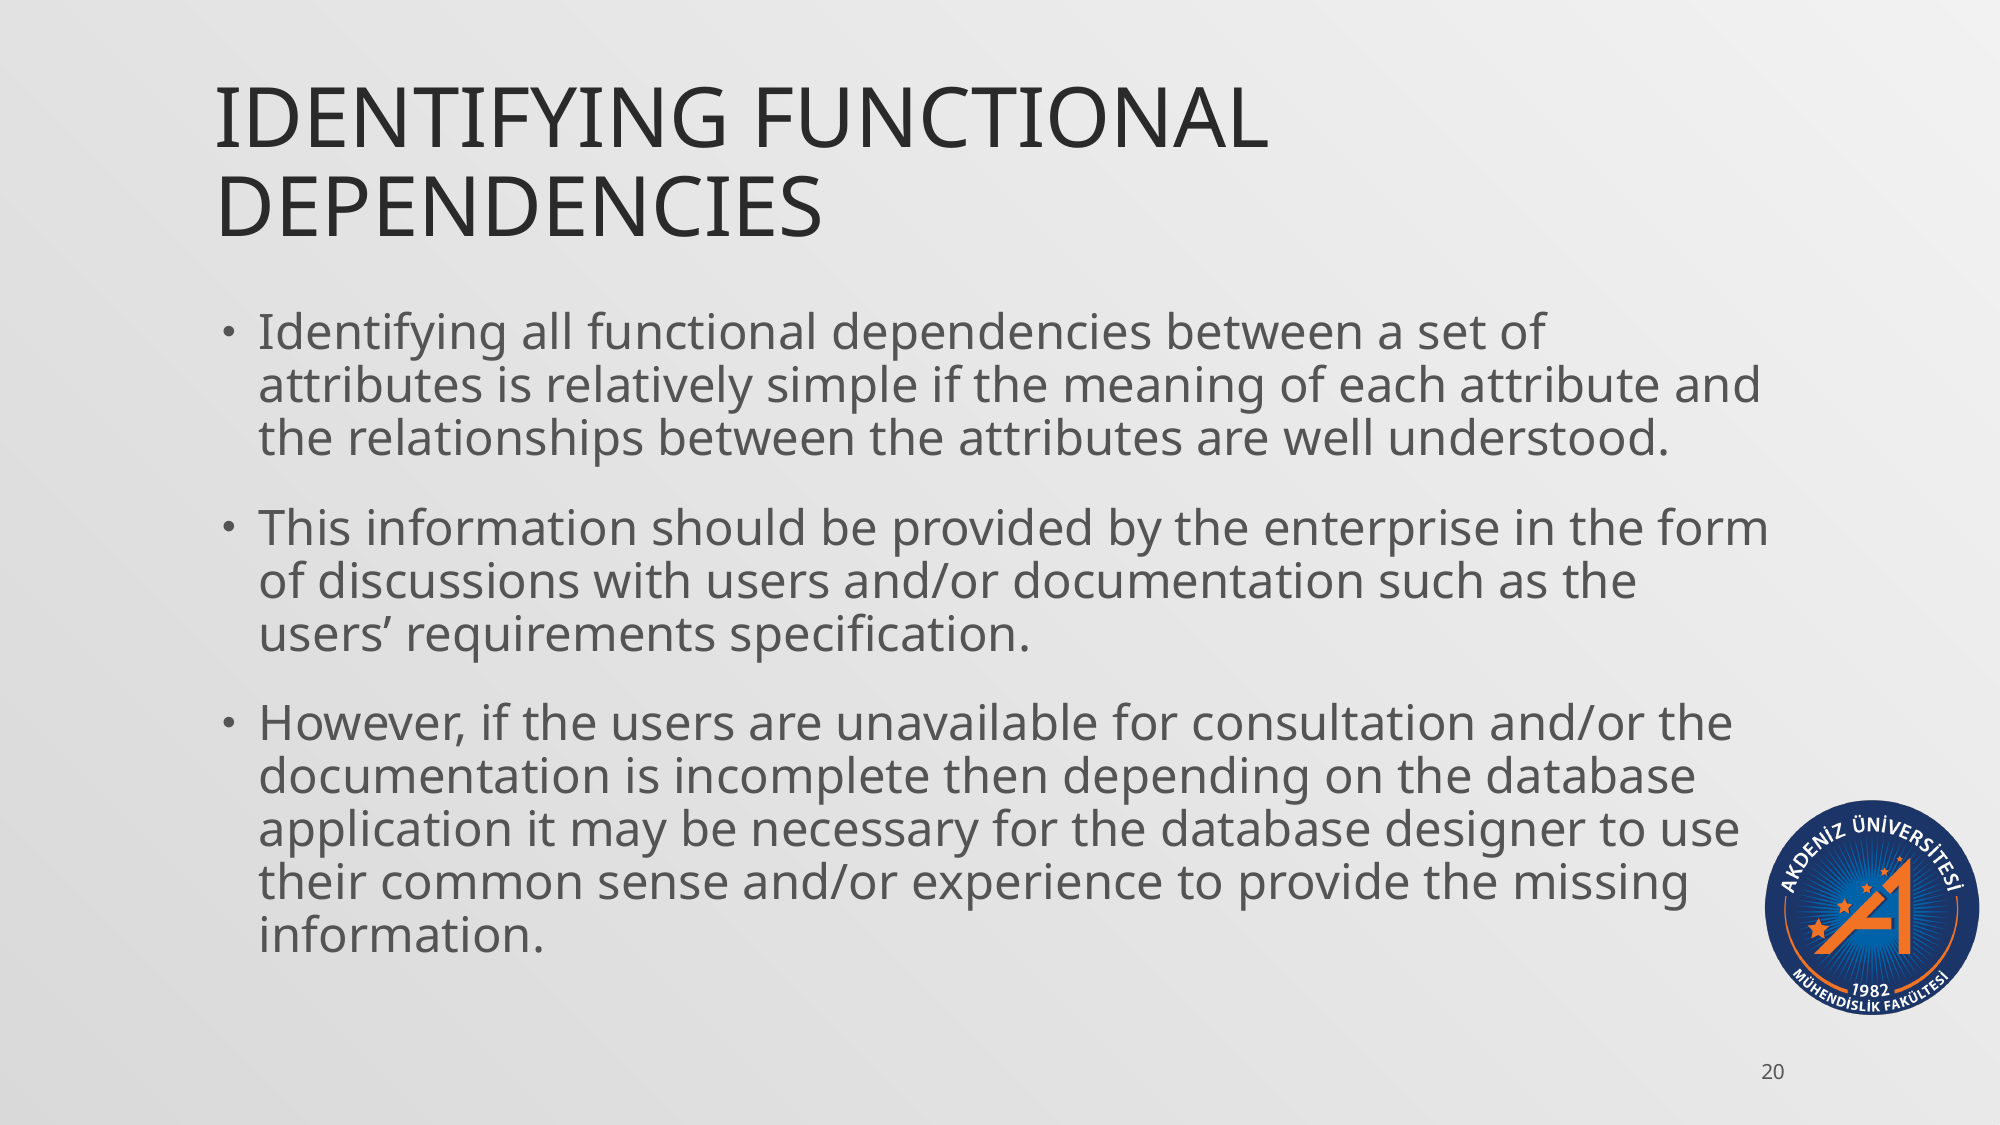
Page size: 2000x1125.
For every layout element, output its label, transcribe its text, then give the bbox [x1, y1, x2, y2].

title Identifying Functional Dependencies [199, 45, 1800, 263]
list Identifying all functional dependencies between a set of attributes is relatively simple if the meaning of each attribute and the relationships between the attributes are well understood. This information should be provided by the enterprise in the form of discussions with users and/or documentation such as the users’ requirements specification. However, if the users are unavailable for consultation and/or the documentation is incomplete then depending on the database application it may be necessary for the database designer to use their common sense and/or experience to provide the missing information. [199, 299, 1800, 1013]
slide_number 20 [1612, 1057, 1800, 1088]
picture [1744, 779, 2000, 1036]
